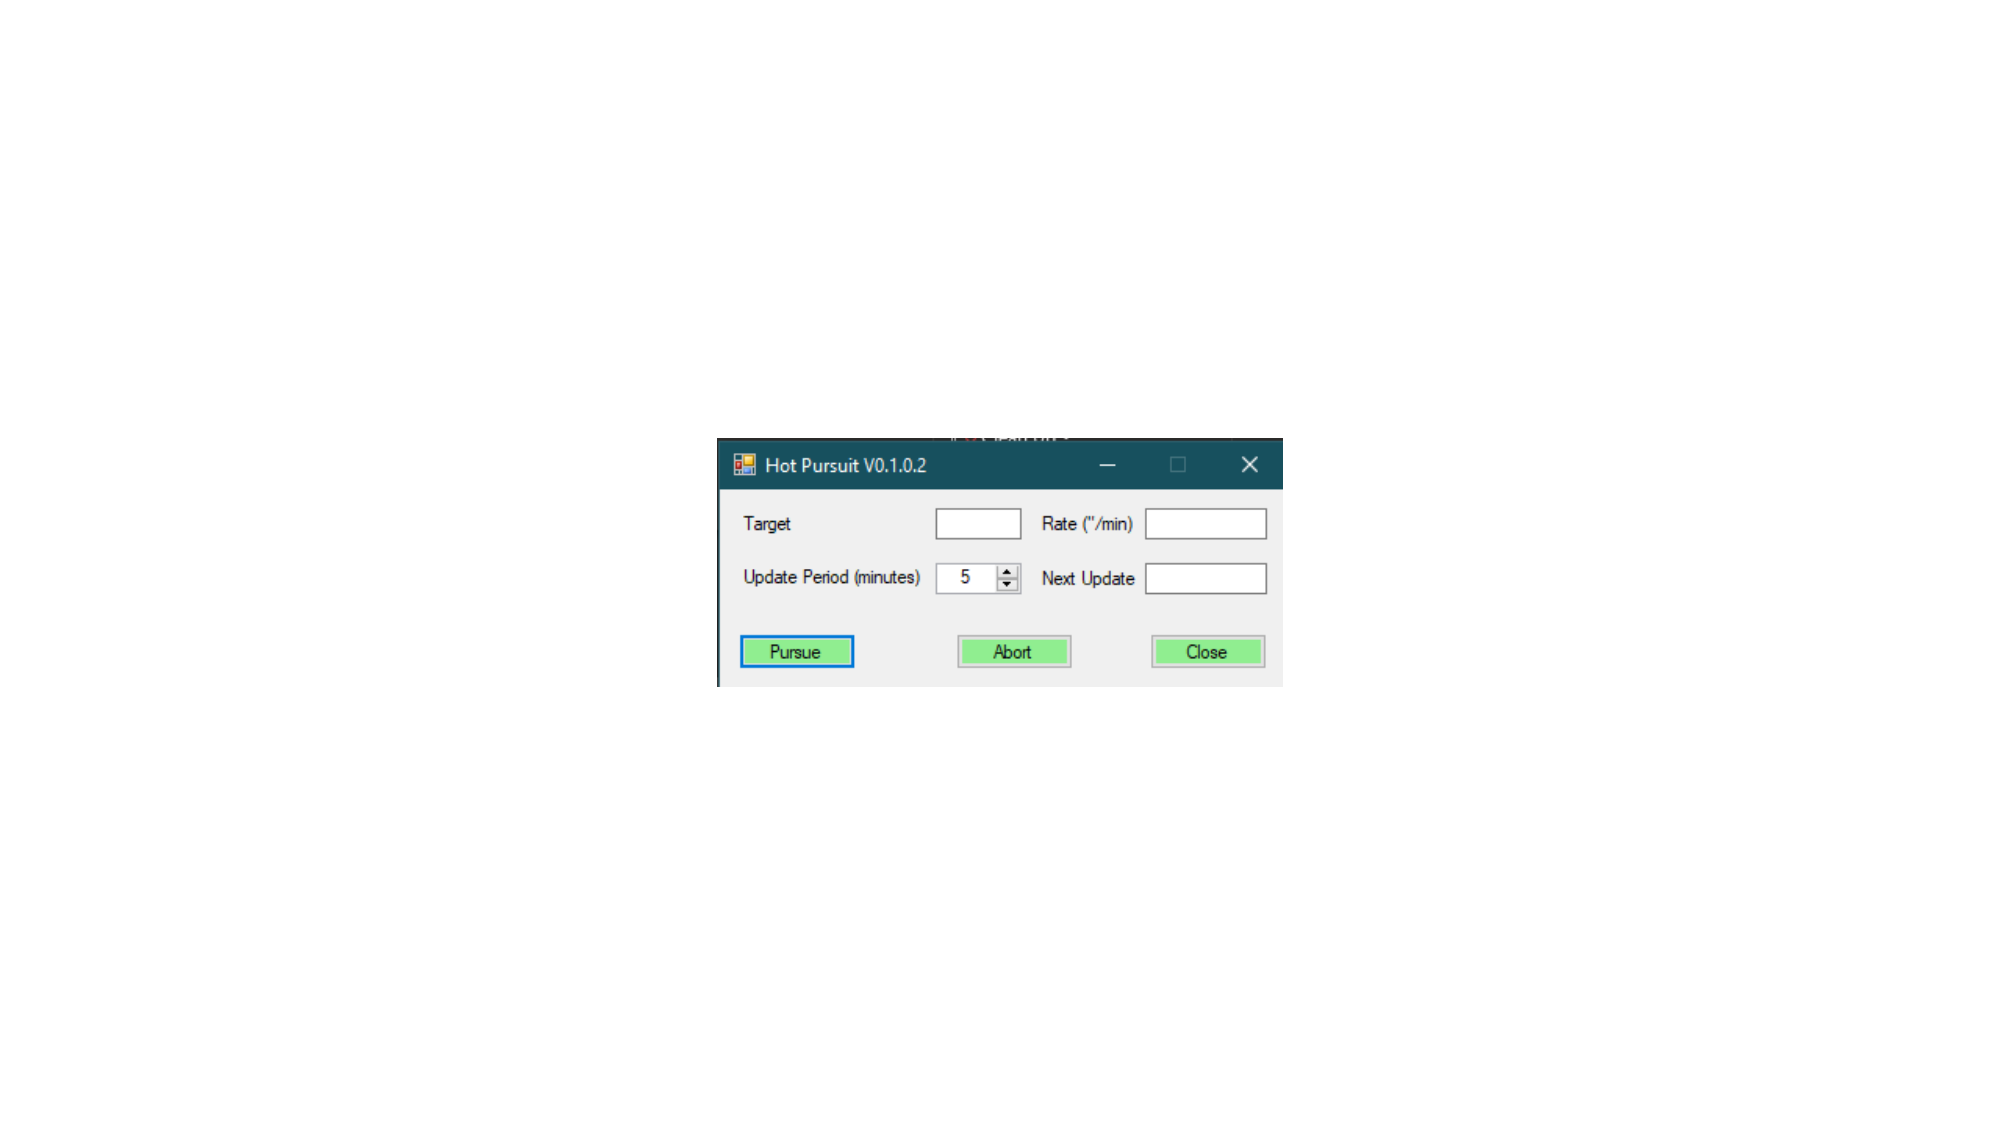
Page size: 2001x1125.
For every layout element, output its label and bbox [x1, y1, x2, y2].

picture [717, 438, 1283, 687]
